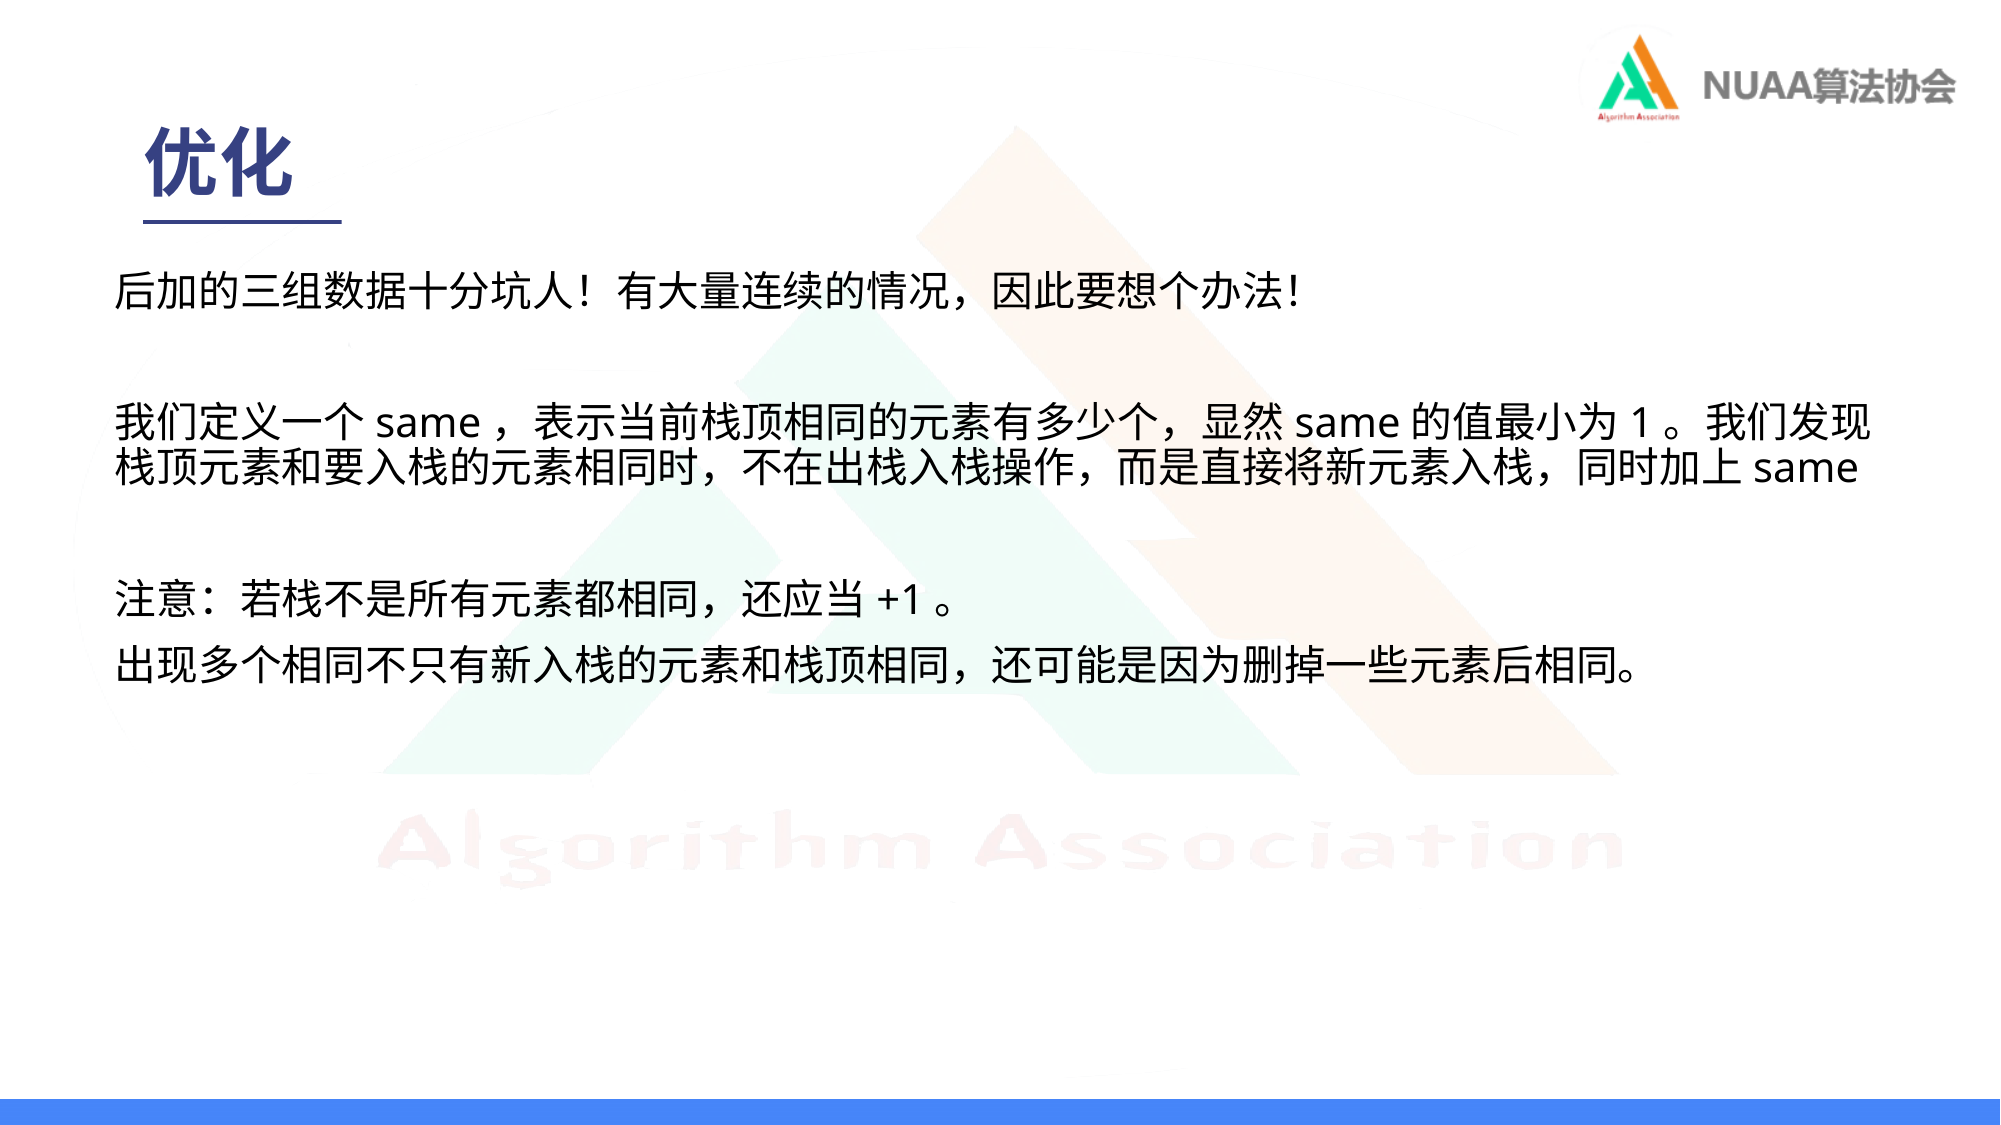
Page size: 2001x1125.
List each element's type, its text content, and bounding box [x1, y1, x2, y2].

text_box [143, 99, 1857, 224]
list 后加的三组数据十分坑人！有大量连续的情况，因此要想个办法！ 我们定义一个same，表示当前栈顶相同的元素有多少个，显然same的值最小为1。我们发现栈顶元素和要入栈的元素相同时，不在出栈入栈操作，而是直接将新元素入栈，同时加上same 注意：若栈不是所有元素都相同，还应当+1。 出现多个相同不只有新入栈的元素和栈顶相同，还可能是因为删掉一些元素后相同。 [99, 262, 1900, 1006]
picture [0, 1099, 2000, 1125]
picture [1578, 21, 1969, 144]
